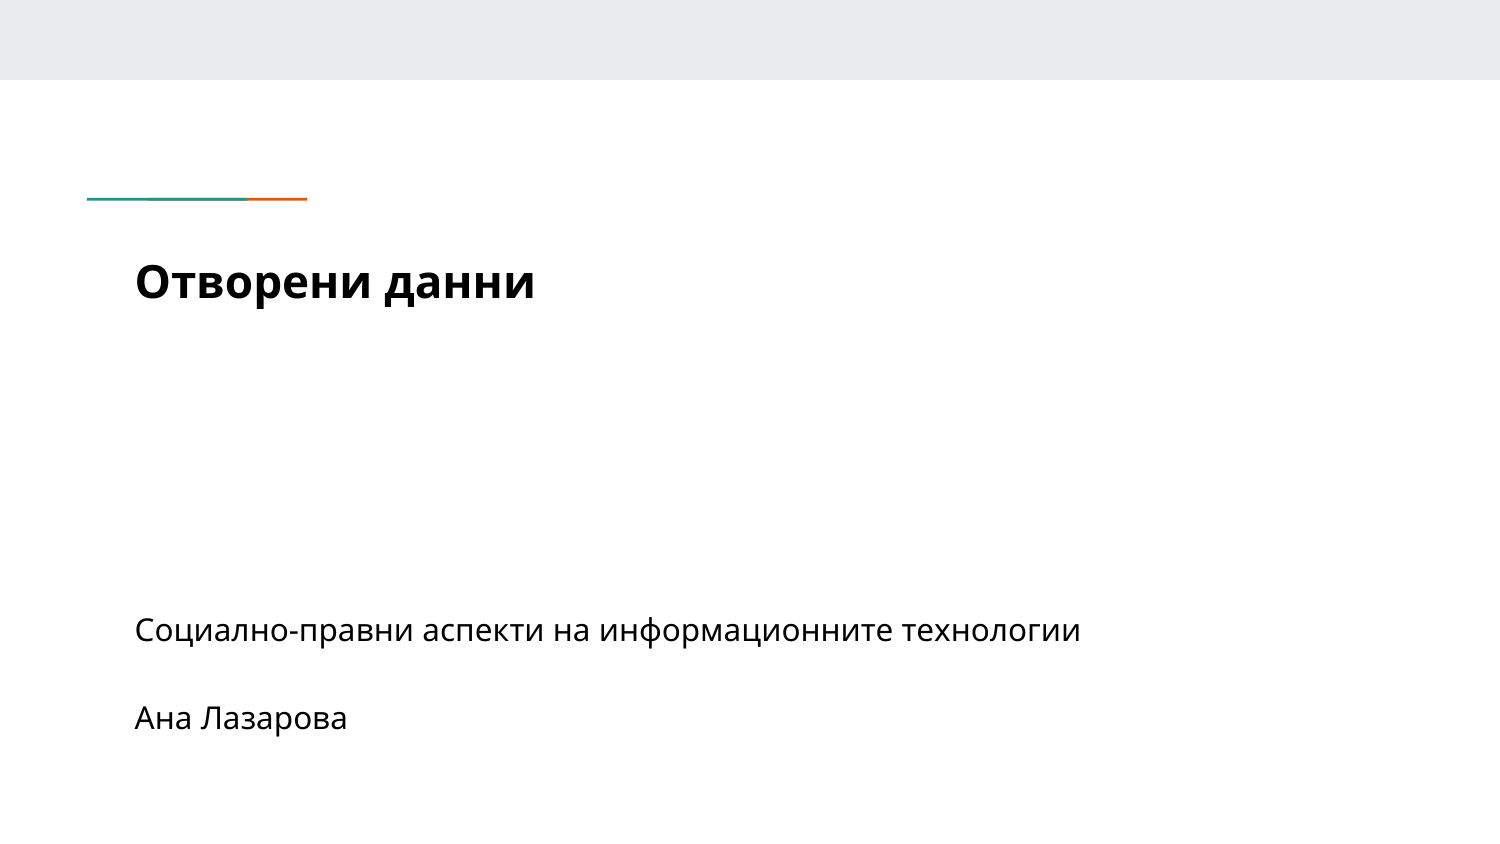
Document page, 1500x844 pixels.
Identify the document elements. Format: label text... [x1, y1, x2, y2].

list Социално-правни аспекти на информационните технологии Ана Лазарова [119, 331, 1381, 754]
title Отворени данни [119, 229, 1381, 331]
